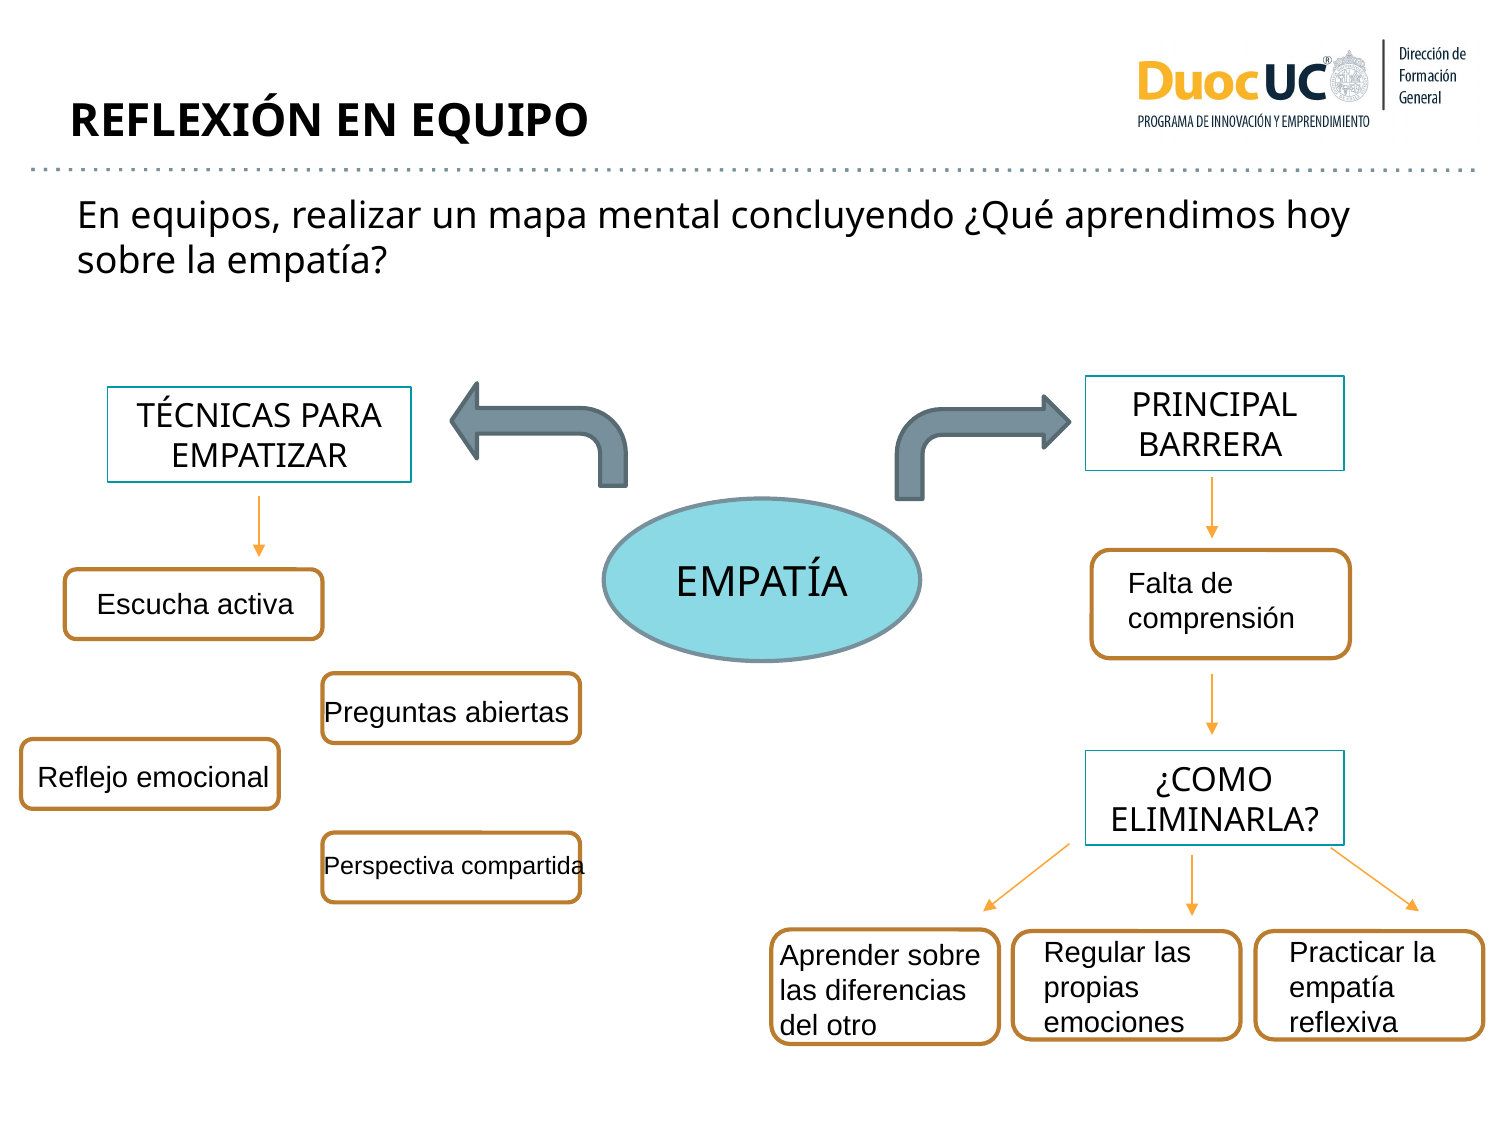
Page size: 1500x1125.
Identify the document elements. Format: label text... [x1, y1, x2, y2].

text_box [1330, 847, 1420, 912]
text_box [21, 739, 279, 809]
text_box Reflejo emocional [22, 751, 307, 802]
text_box Regular las propias emociones [1028, 925, 1255, 1046]
text_box [451, 383, 626, 486]
text_box Aprender sobre las diferencias del otro [764, 929, 1013, 1049]
text_box [322, 887, 581, 903]
text_box En equipos, realizar un mapa mental concluyendo ¿Qué aprendimos hoy sobre la empatía? [61, 183, 1463, 289]
text_box TÉCNICAS PARA EMPATIZAR [107, 387, 412, 482]
text_box [1013, 931, 1028, 1040]
text_box Practicar la empatía reflexiva [1274, 926, 1500, 1046]
text_box [896, 396, 1070, 499]
text_box [322, 673, 581, 685]
text_box Preguntas abiertas [308, 685, 594, 736]
text_box [1091, 549, 1350, 659]
text_box [322, 832, 580, 841]
text_box REFLEXIÓN EN EQUIPO [55, 48, 1385, 132]
text_box EMPATÍA [603, 498, 921, 662]
text_box [323, 736, 579, 743]
text_box Escucha activa [81, 578, 340, 628]
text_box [982, 843, 1070, 912]
text_box Perspectiva compartida [308, 841, 686, 887]
text_box Falta de comprensión [1113, 556, 1398, 642]
text_box [64, 569, 323, 640]
text_box ¿COMO ELIMINARLA? [1085, 750, 1344, 846]
text_box [1255, 931, 1274, 1040]
text_box PRINCIPAL BARRERA [1085, 375, 1344, 471]
picture [1117, 39, 1480, 147]
